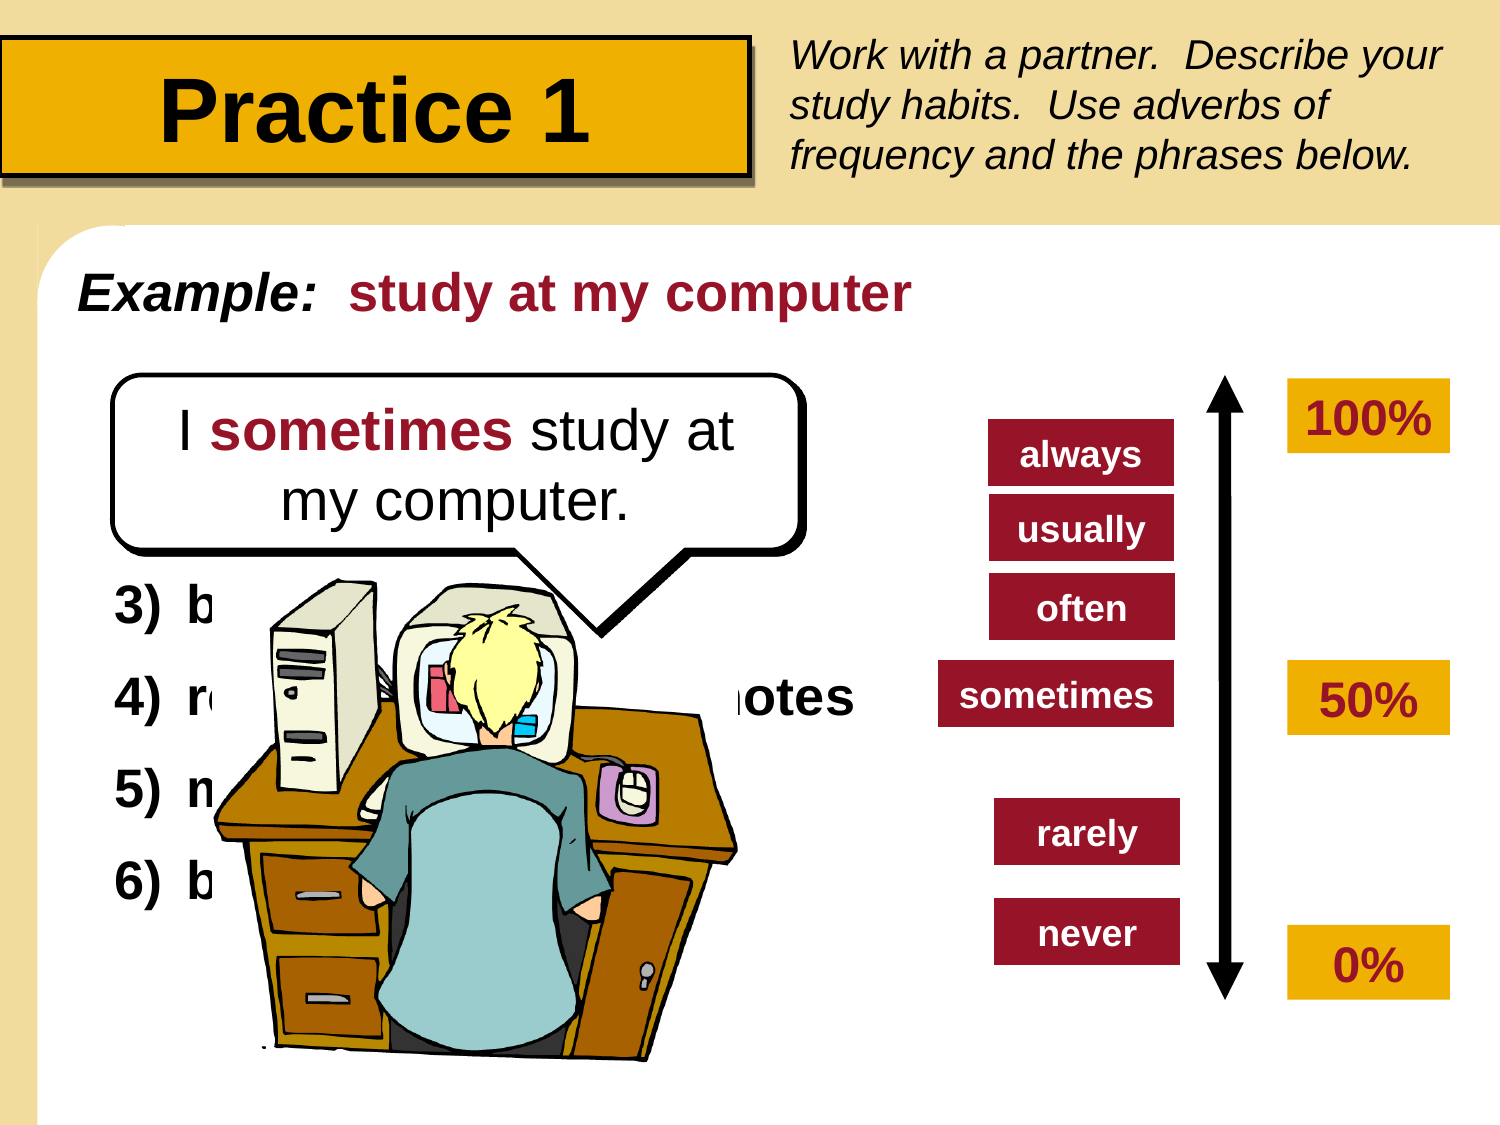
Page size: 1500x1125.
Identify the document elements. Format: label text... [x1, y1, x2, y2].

text_box often [991, 574, 1173, 638]
text_box study in front of the TV ask the teacher for help be early to class review my grammar notes make flashcards be attentive in class [85, 362, 913, 1026]
picture [212, 577, 738, 1063]
text_box Example: study at my computer [62, 249, 1200, 330]
text_box usually [990, 496, 1173, 559]
text_box always [990, 421, 1172, 484]
text_box I sometimes study at my computer. [112, 374, 800, 576]
text_box never [996, 899, 1178, 963]
title Practice 1 [0, 33, 754, 180]
text_box sometimes [940, 662, 1173, 725]
text_box rarely [996, 799, 1178, 863]
text_box Work with a partner. Describe your study habits. Use adverbs of frequency and the phrases below. [774, 20, 1500, 185]
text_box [1224, 374, 1451, 1001]
